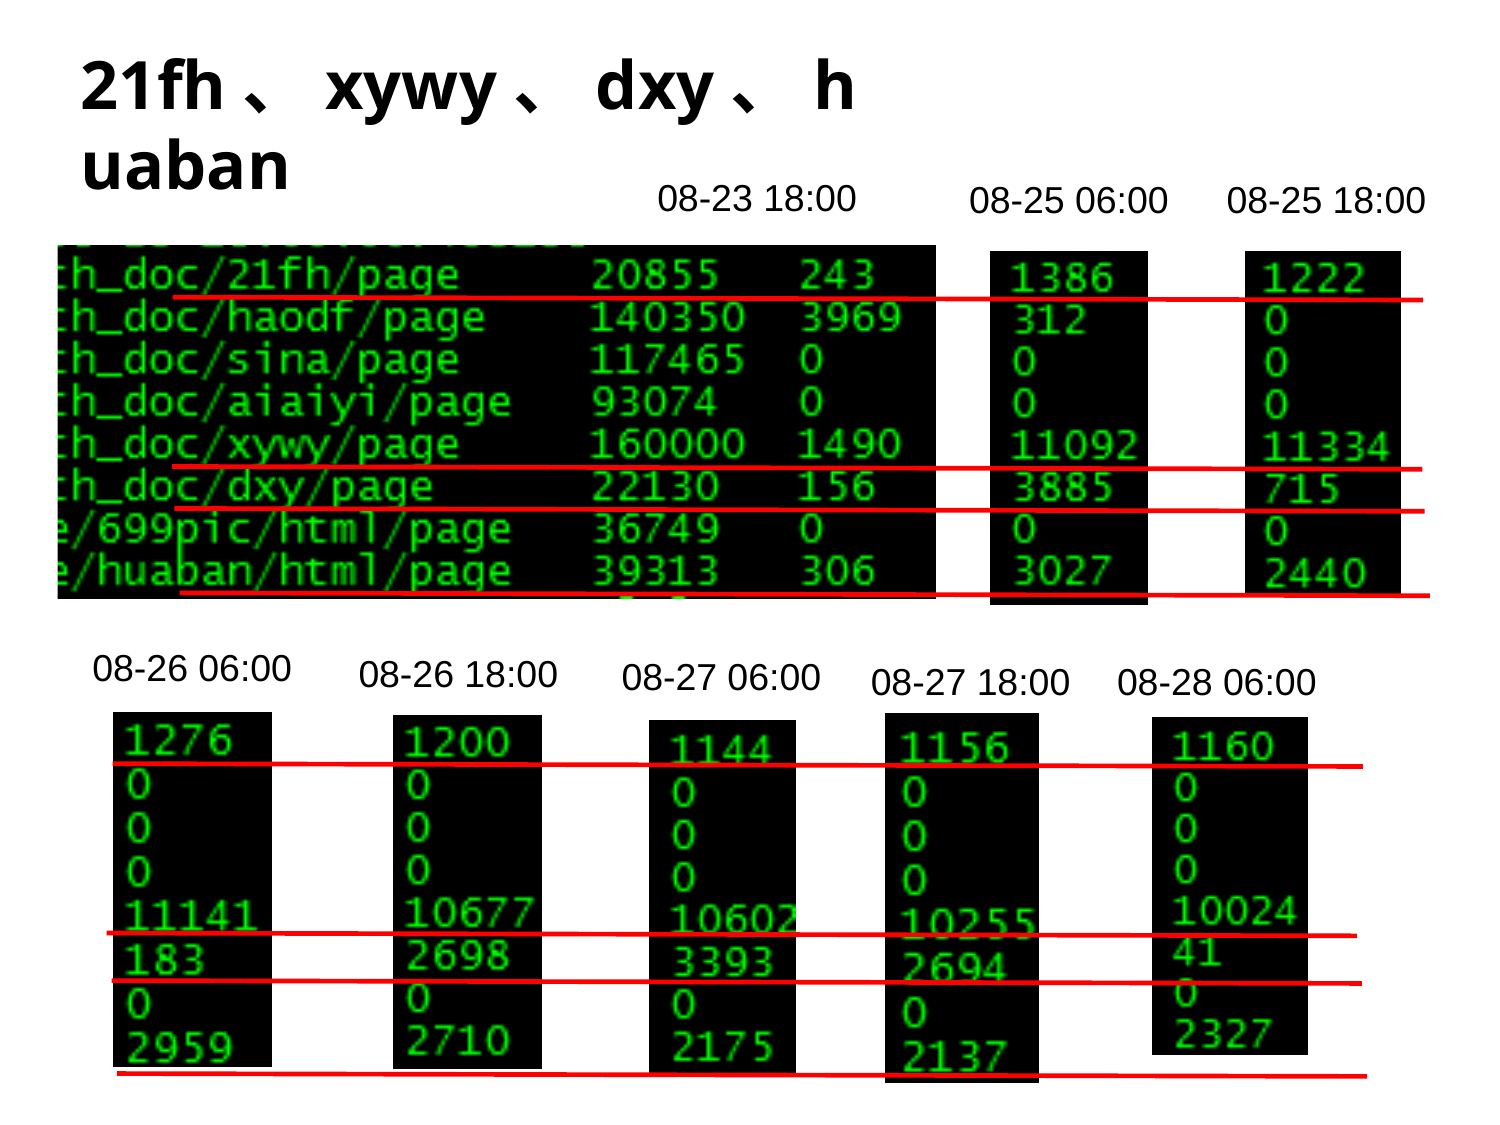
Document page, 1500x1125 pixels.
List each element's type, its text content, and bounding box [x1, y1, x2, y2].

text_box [179, 592, 1431, 596]
picture [990, 251, 1148, 296]
picture [393, 767, 542, 932]
text_box 08-25 06:00 [954, 168, 1184, 229]
picture [885, 984, 1039, 1073]
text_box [172, 296, 1424, 301]
picture [57, 245, 937, 599]
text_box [171, 466, 1423, 470]
picture [112, 767, 272, 932]
picture [649, 936, 796, 980]
picture [112, 712, 272, 763]
picture [112, 984, 272, 1067]
text_box 08-25 18:00 [1211, 168, 1442, 229]
picture [393, 936, 542, 980]
picture [1245, 301, 1401, 466]
picture [649, 767, 796, 932]
picture [393, 714, 542, 763]
picture [885, 713, 1039, 763]
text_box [174, 508, 1425, 512]
text_box 08-27 06:00 [606, 645, 837, 706]
picture [649, 984, 796, 1073]
picture [990, 470, 1148, 508]
picture [1152, 984, 1308, 1056]
picture [885, 936, 1039, 980]
picture [990, 596, 1148, 605]
picture [1245, 470, 1401, 508]
picture [885, 1077, 1039, 1083]
text_box 08-23 18:00 [642, 166, 872, 226]
picture [1152, 767, 1308, 932]
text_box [112, 763, 1364, 767]
picture [649, 720, 796, 763]
picture [990, 512, 1148, 592]
text_box 08-26 18:00 [343, 642, 573, 703]
text_box 21fh、xywy、dxy、huaban [66, 35, 905, 210]
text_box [116, 1073, 1368, 1077]
picture [1245, 251, 1401, 296]
picture [1245, 512, 1401, 592]
picture [393, 984, 542, 1070]
text_box 08-27 18:00 [856, 651, 1086, 711]
picture [1152, 936, 1308, 980]
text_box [111, 980, 1363, 984]
picture [112, 936, 272, 980]
picture [885, 767, 1039, 932]
picture [1152, 717, 1308, 763]
picture [990, 301, 1148, 466]
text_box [106, 932, 1358, 936]
text_box 08-26 06:00 [77, 636, 307, 697]
text_box 08-28 06:00 [1102, 651, 1332, 711]
